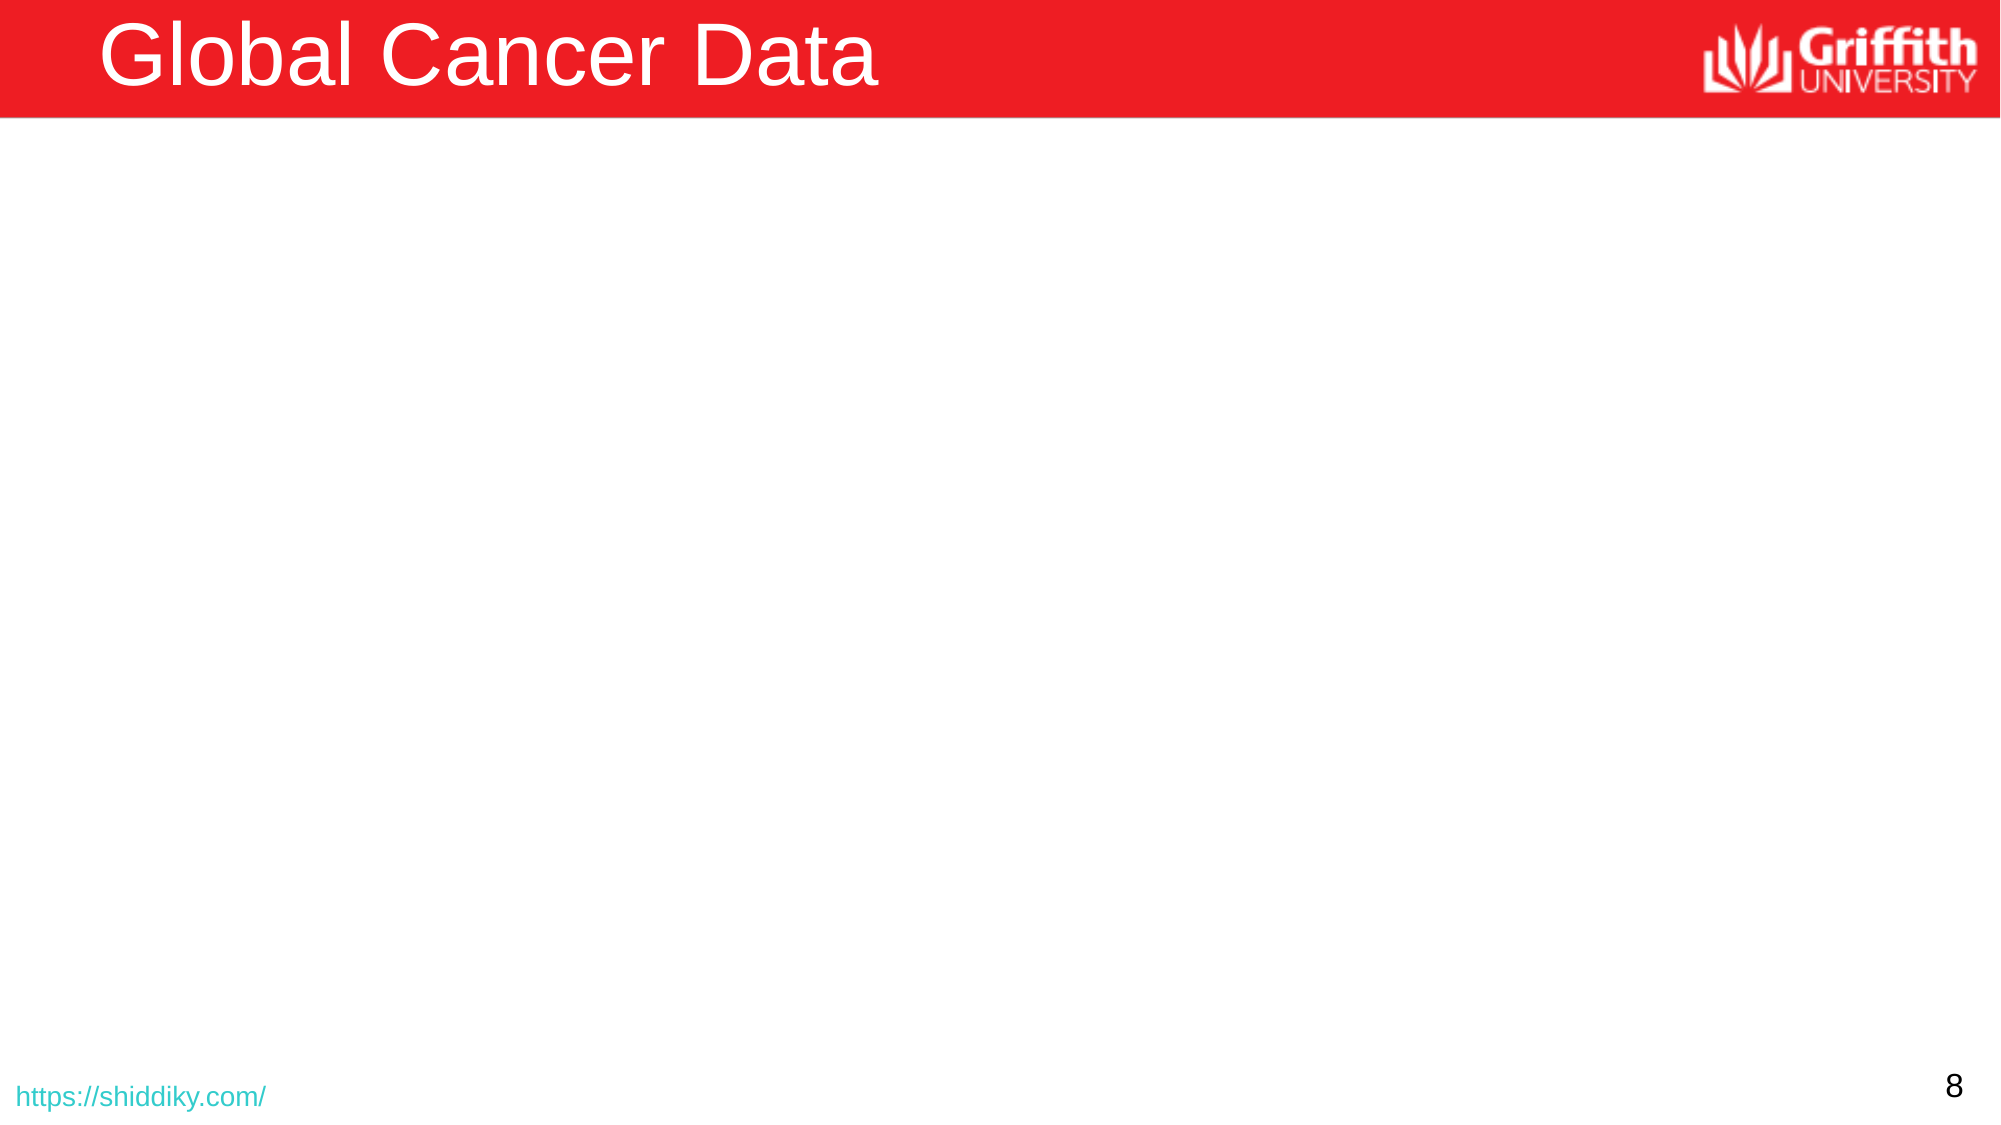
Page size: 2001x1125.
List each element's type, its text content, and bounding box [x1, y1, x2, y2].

text_box https://shiddiky.com/ [0, 1071, 282, 1120]
text_box 8 [1909, 1057, 2000, 1125]
text_box Global Cancer Data [83, 0, 1674, 111]
